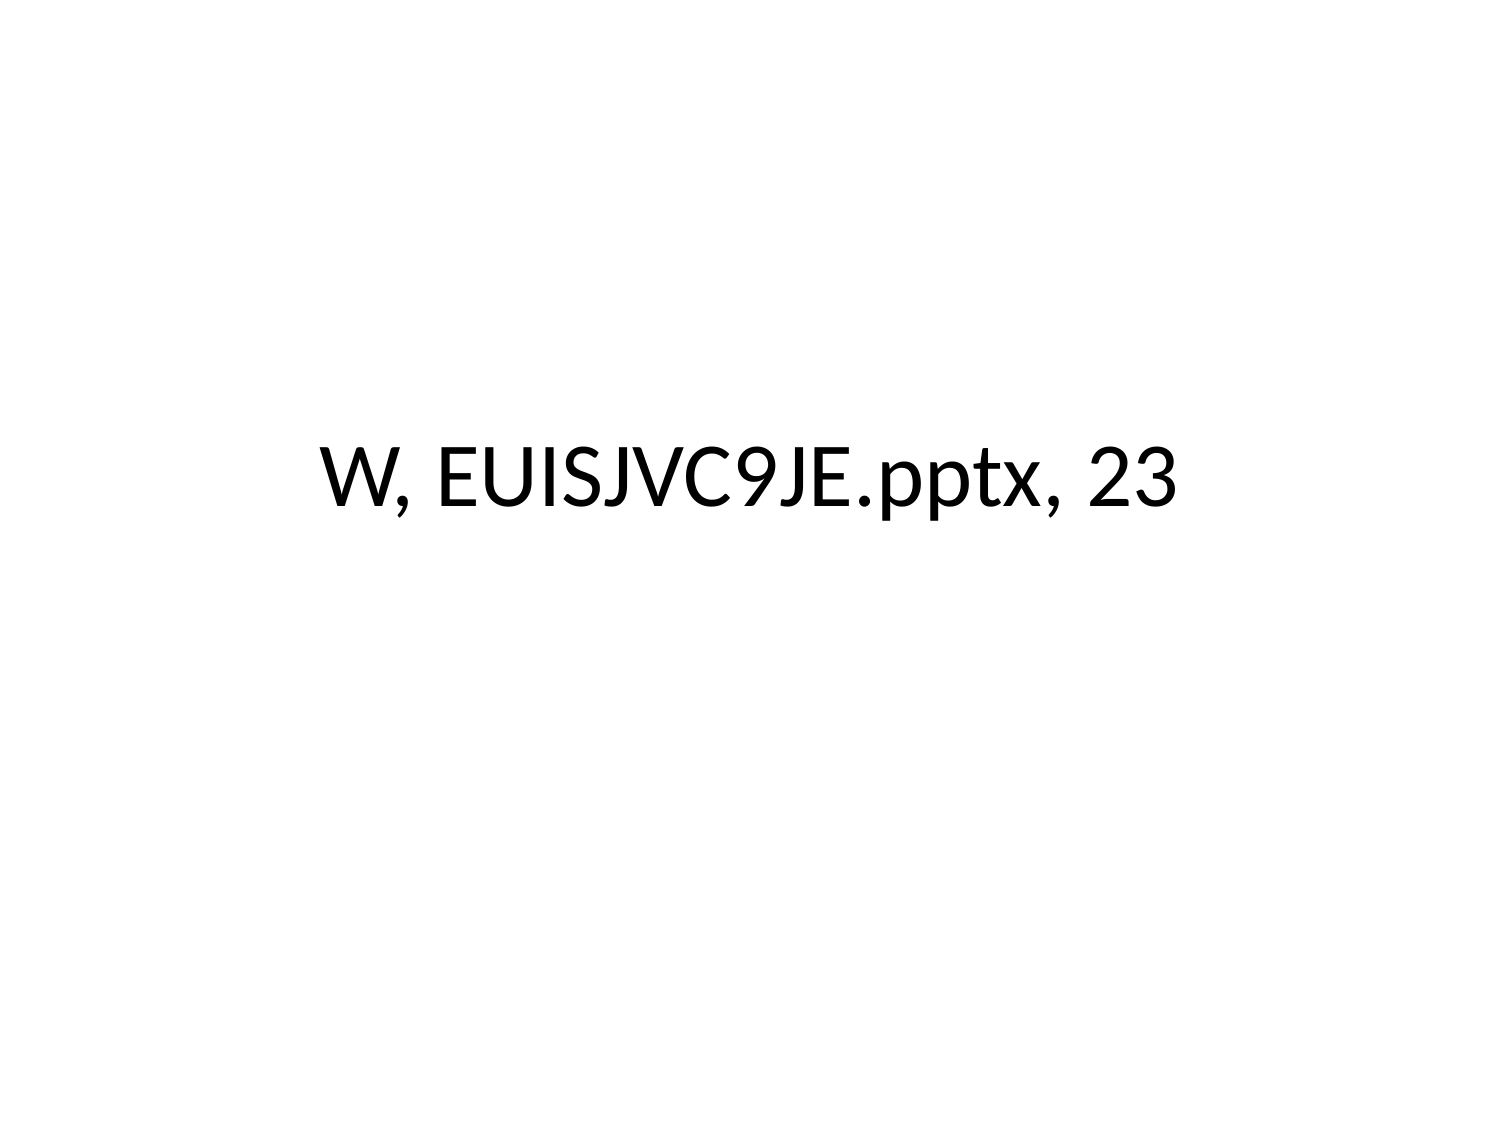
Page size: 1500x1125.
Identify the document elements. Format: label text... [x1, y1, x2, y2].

title W, EUISJVC9JE.pptx, 23 [112, 349, 1388, 591]
